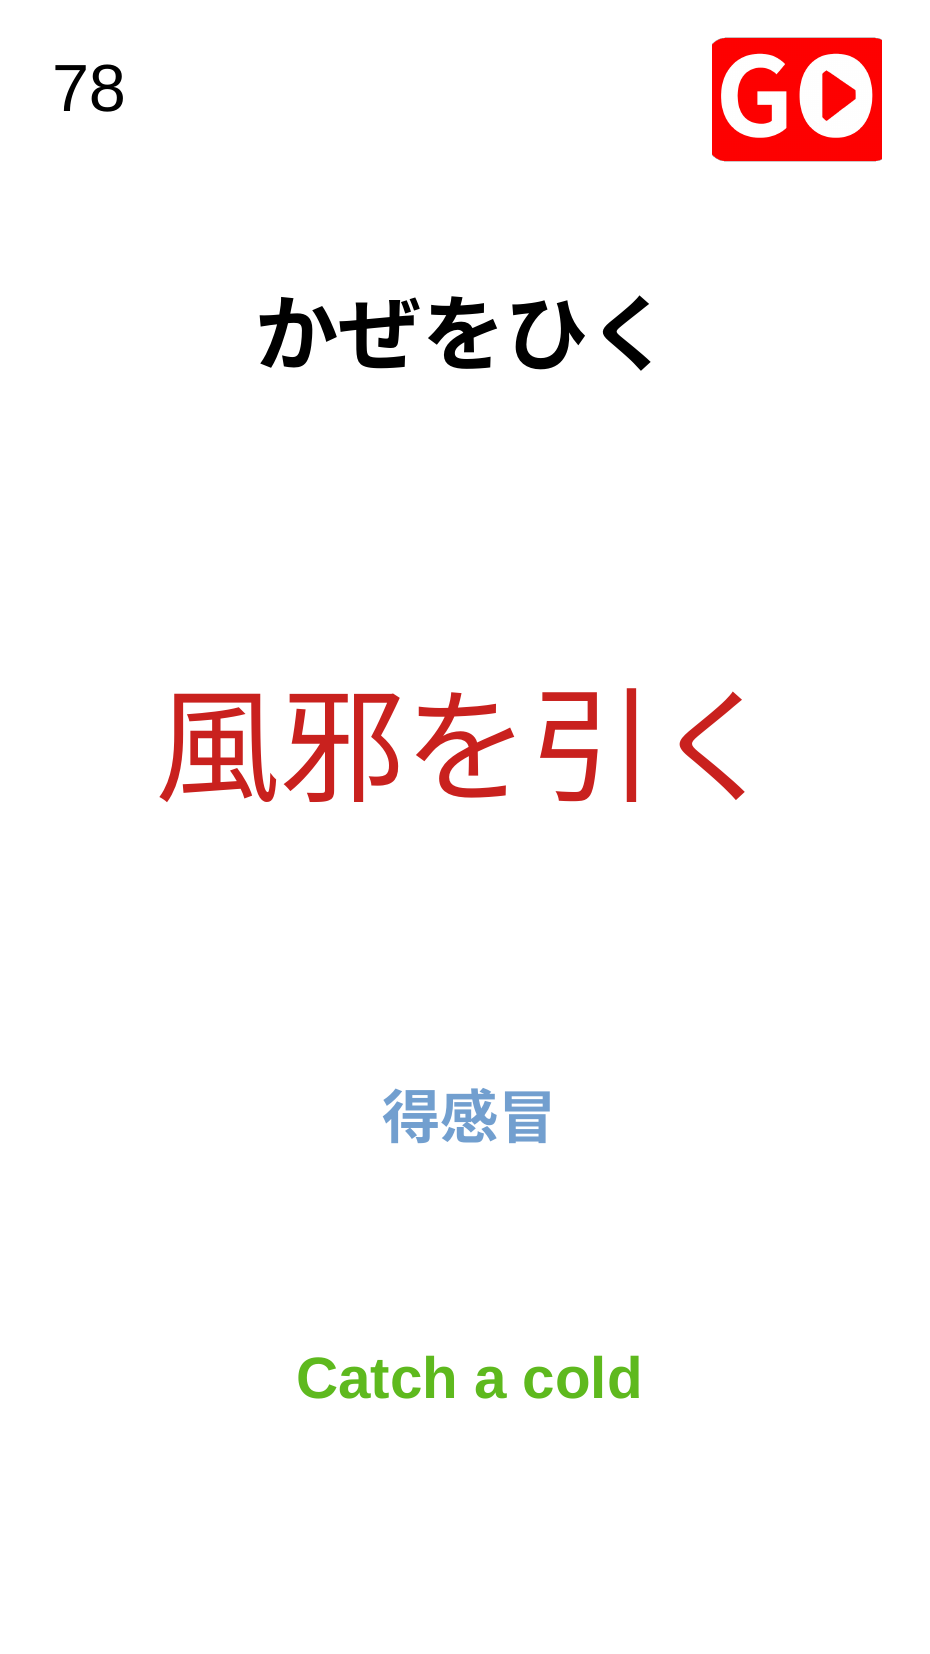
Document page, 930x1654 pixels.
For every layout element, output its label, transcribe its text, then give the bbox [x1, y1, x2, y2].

text_box かぜをひく [33, 257, 894, 405]
text_box 78 [37, 37, 710, 132]
text_box Catch a cold [39, 1301, 900, 1450]
picture [712, 37, 882, 162]
text_box 得感冒 [39, 1041, 900, 1189]
text_box 風邪を引く [37, 668, 898, 816]
